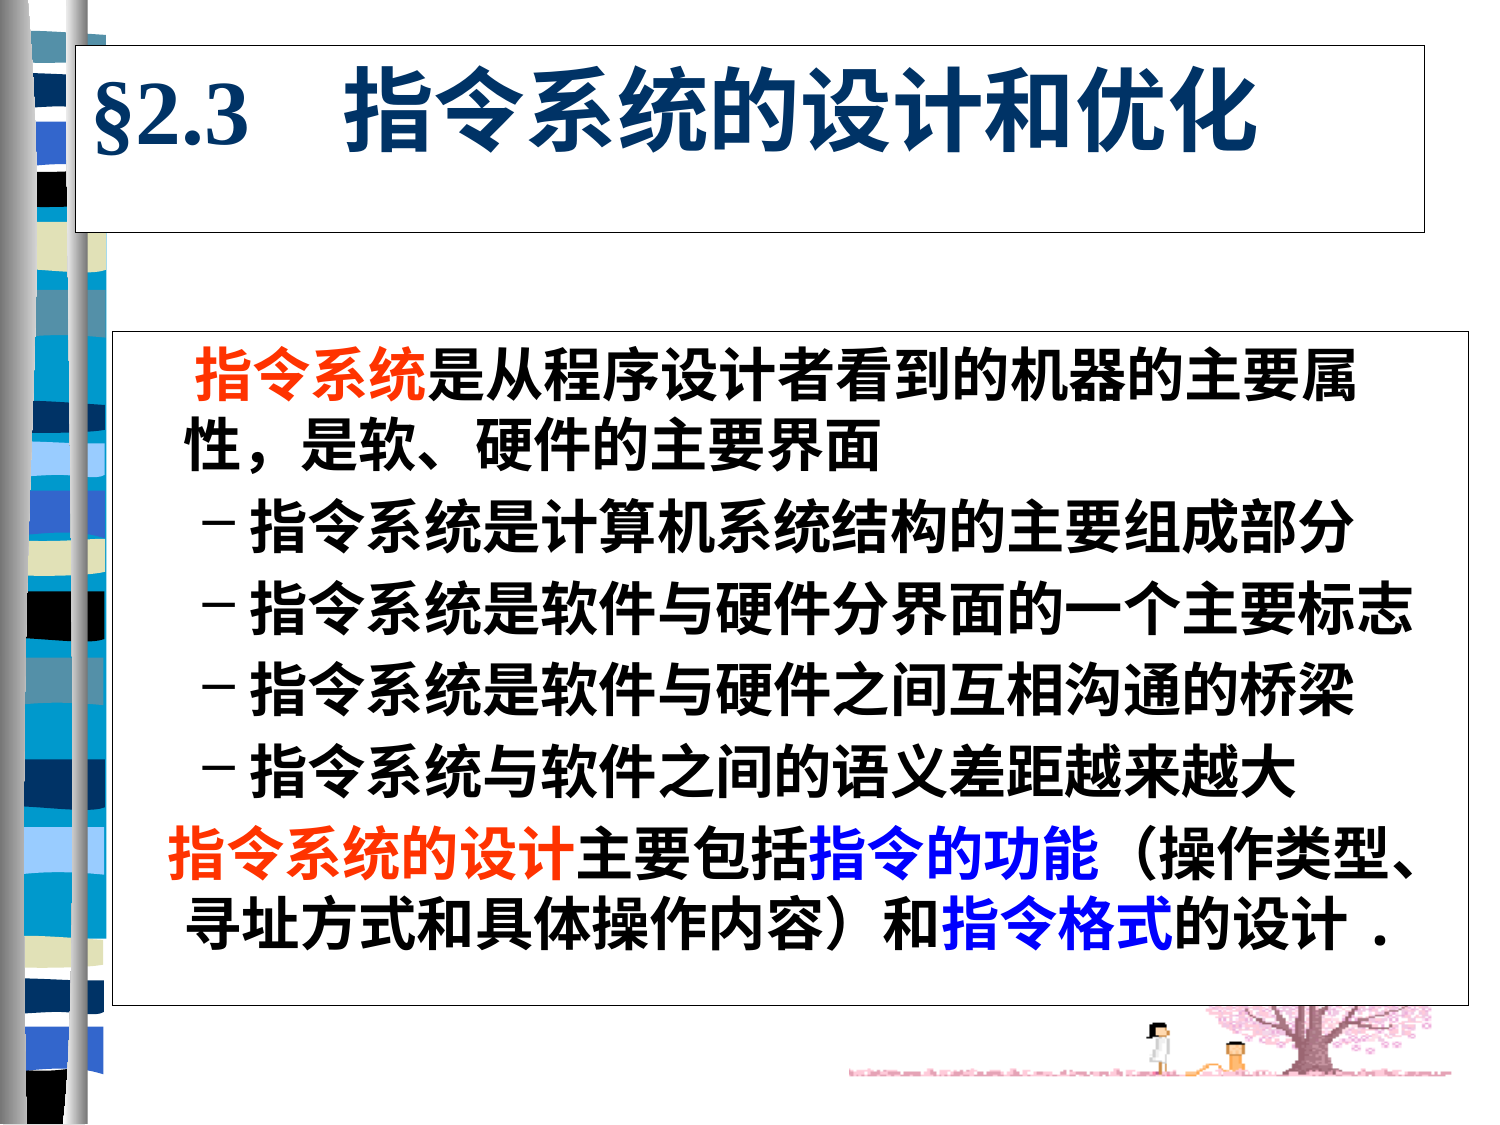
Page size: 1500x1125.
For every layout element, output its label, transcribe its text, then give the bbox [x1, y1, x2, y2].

list 指令系统是从程序设计者看到的机器的主要属性，是软、硬件的主要界面 指令系统是计算机系统结构的主要组成部分 指令系统是软件与硬件分界面的一个主要标志 指令系统是软件与硬件之间互相沟通的桥梁 指令系统与软件之间的语义差距越来越大 指令系统的设计主要包括指令的功能（操作类型、寻址方式和具体操作内容）和指令格式的设计. [112, 331, 1469, 1006]
title §2.3 指令系统的设计和优化 [75, 45, 1425, 233]
picture [849, 1006, 1452, 1086]
